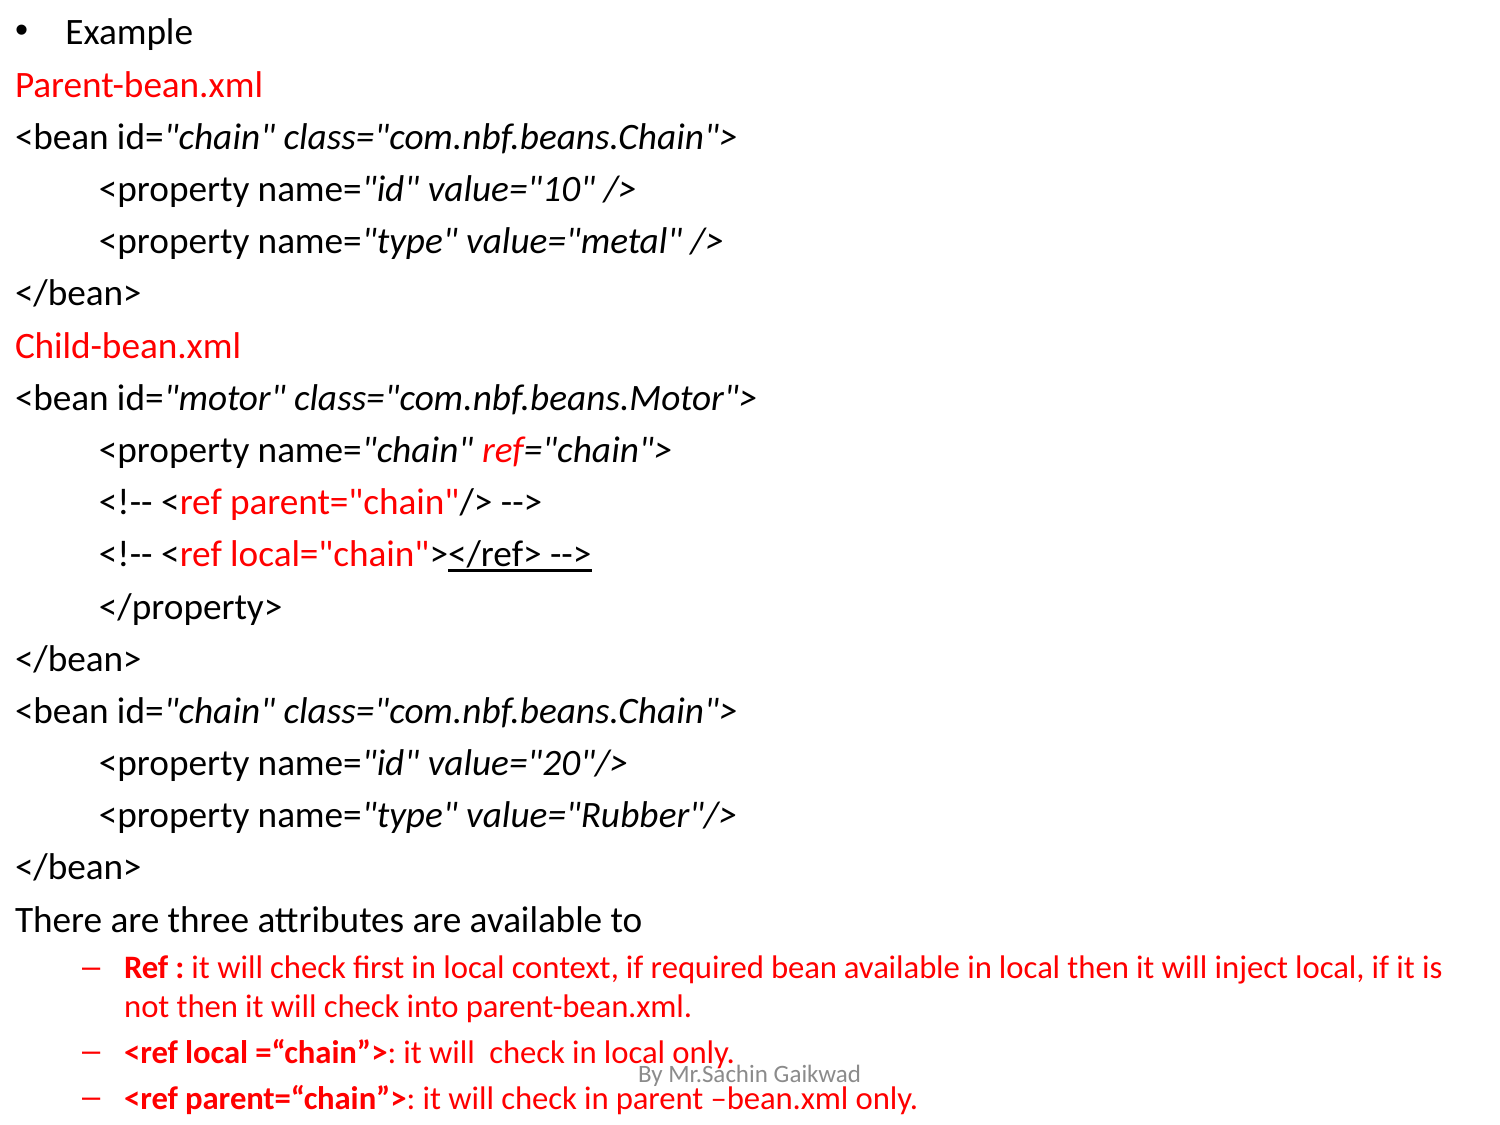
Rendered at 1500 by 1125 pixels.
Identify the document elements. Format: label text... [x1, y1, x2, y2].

list Example Parent-bean.xml <bean id="chain" class="com.nbf.beans.Chain"> <property name="id" value="10" /> <property name="type" value="metal" /> </bean> Child-bean.xml <bean id="motor" class="com.nbf.beans.Motor"> <property name="chain" ref="chain"> <!-- <ref parent="chain"/> --> <!-- <ref local="chain"></ref> --> </property> </bean> <bean id="chain" class="com.nbf.beans.Chain"> <property name="id" value="20"/> <property name="type" value="Rubber"/> </bean> There are three attributes are available to Ref : it will check first in local context, if required bean available in local then it will inject local, if it is not then it will check into parent-bean.xml. <ref local =“chain”>: it will check in local only. <ref parent=“chain”>: it will check in parent –bean.xml only. [0, 0, 1500, 1125]
footer By Mr.Sachin Gaikwad [512, 1042, 988, 1103]
